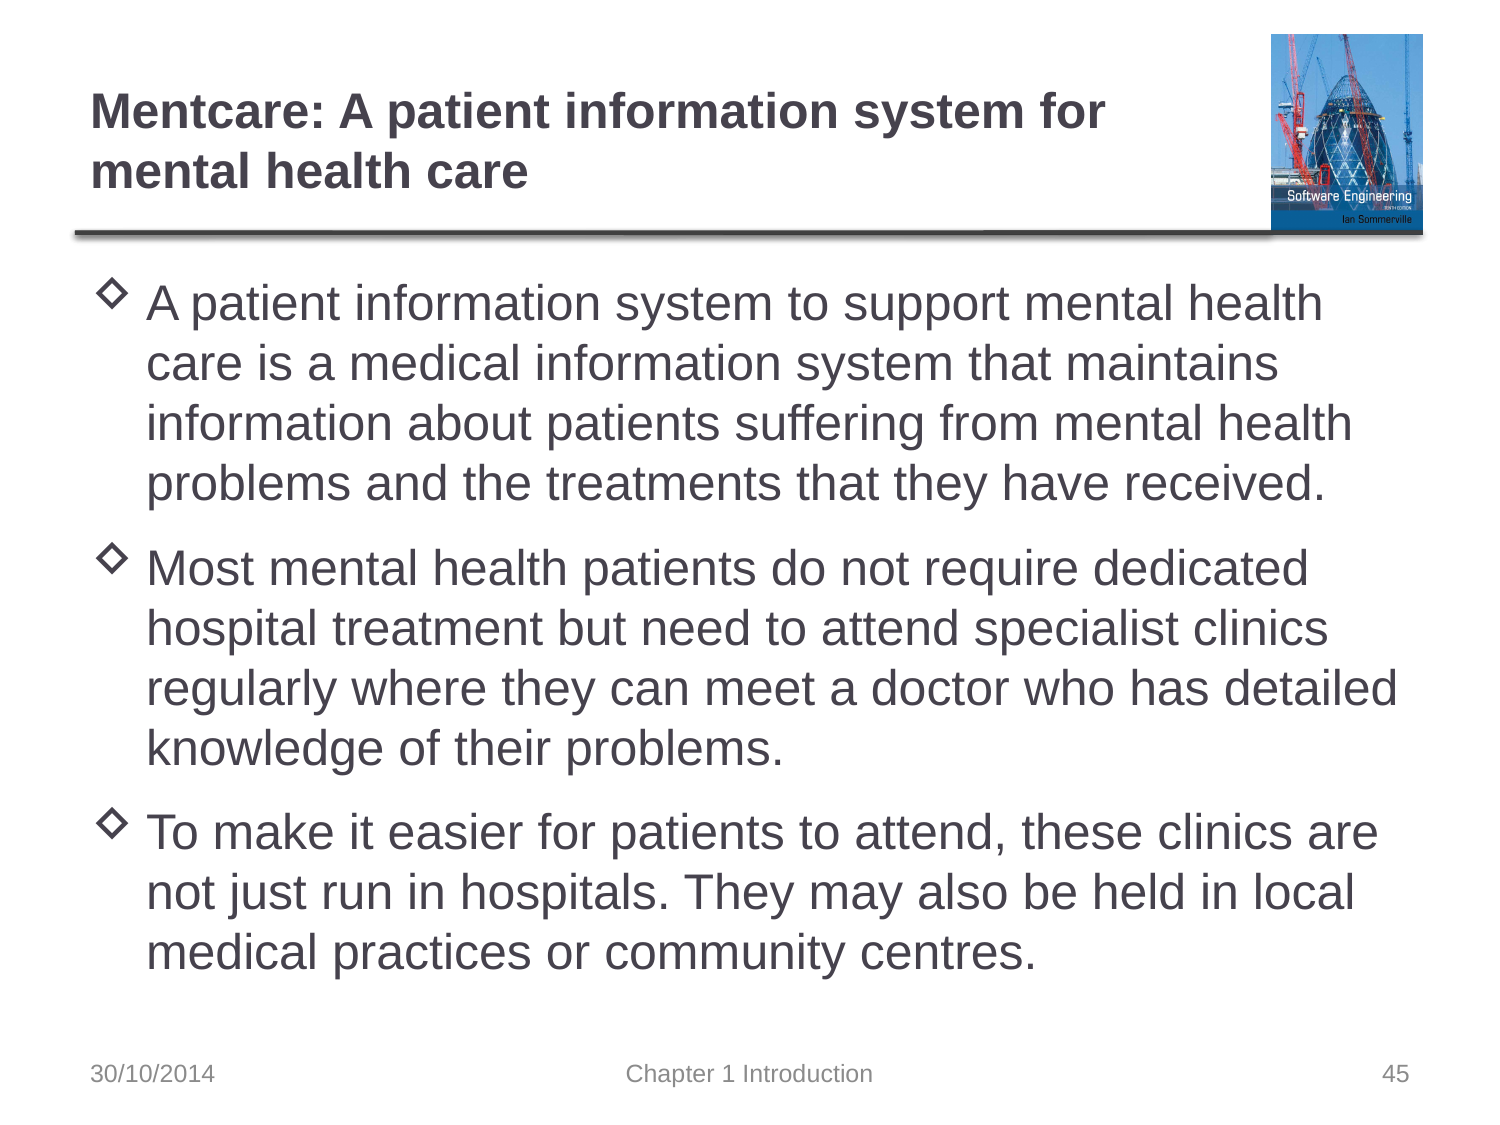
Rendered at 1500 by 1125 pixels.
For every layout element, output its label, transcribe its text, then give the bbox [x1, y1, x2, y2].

picture [1271, 34, 1423, 230]
slide_number 45 [1074, 1042, 1425, 1103]
title Mentcare: A patient information system for mental health care [74, 44, 1272, 233]
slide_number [75, 1042, 425, 1103]
list A patient information system to support mental health care is a medical information system that maintains information about patients suffering from mental health problems and the treatments that they have received. Most mental health patients do not require dedicated hospital treatment but need to attend specialist clinics regularly where they can meet a doctor who has detailed knowledge of their problems. To make it easier for patients to attend, these clinics are not just run in hospitals. They may also be held in local medical practices or community centres. [75, 262, 1425, 1005]
footer Chapter 1 Introduction [512, 1042, 988, 1103]
